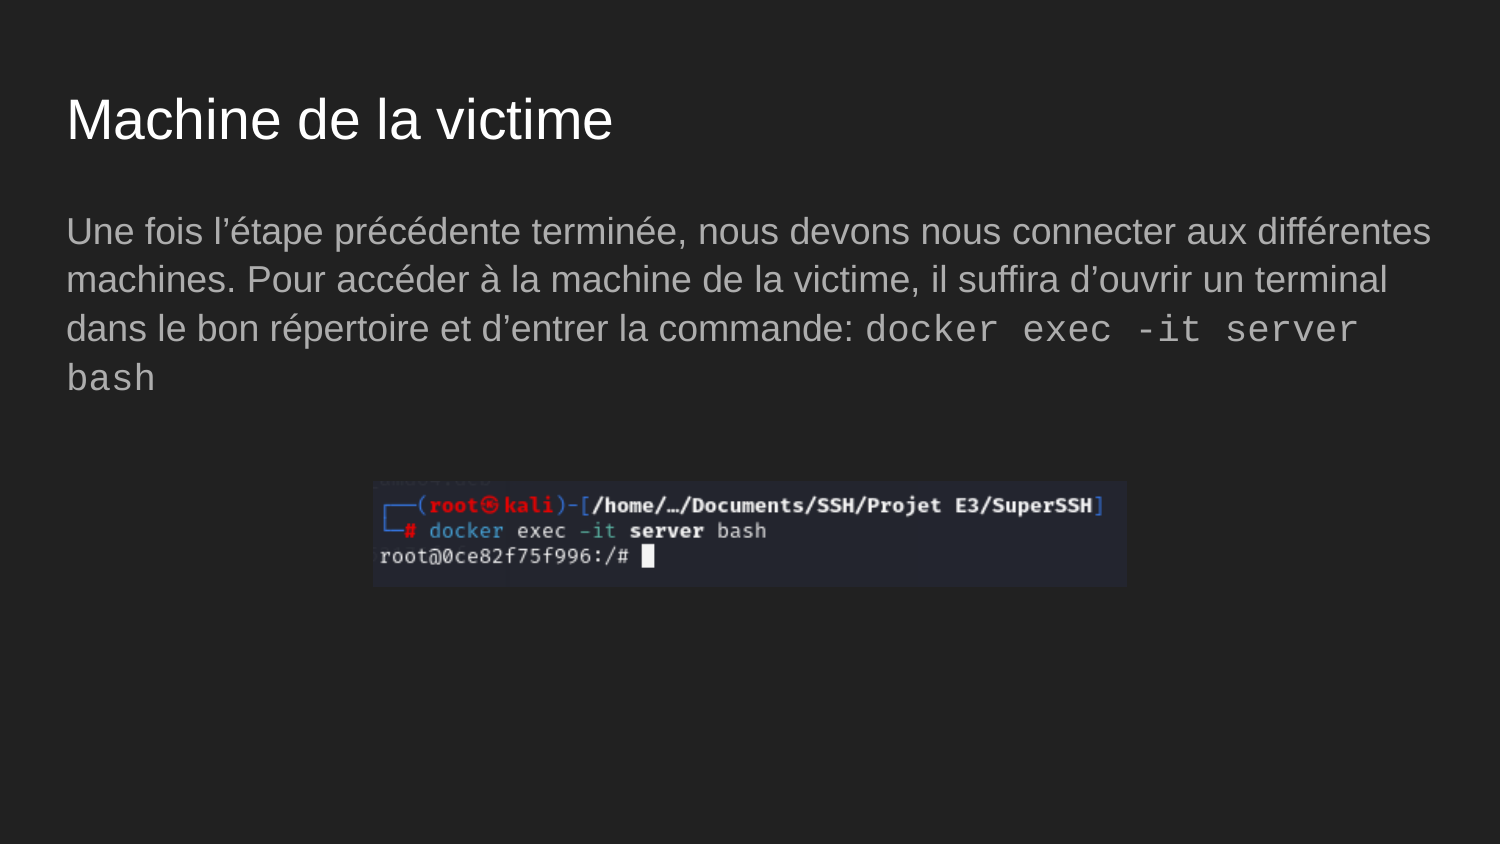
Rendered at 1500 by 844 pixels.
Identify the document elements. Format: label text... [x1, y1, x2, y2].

picture [373, 481, 1127, 587]
list Une fois l’étape précédente terminée, nous devons nous connecter aux différentes machines. Pour accéder à la machine de la victime, il suffira d’ouvrir un terminal dans le bon répertoire et d’entrer la commande: docker exec -it server bash [51, 189, 1449, 750]
title Machine de la victime [51, 72, 1449, 167]
